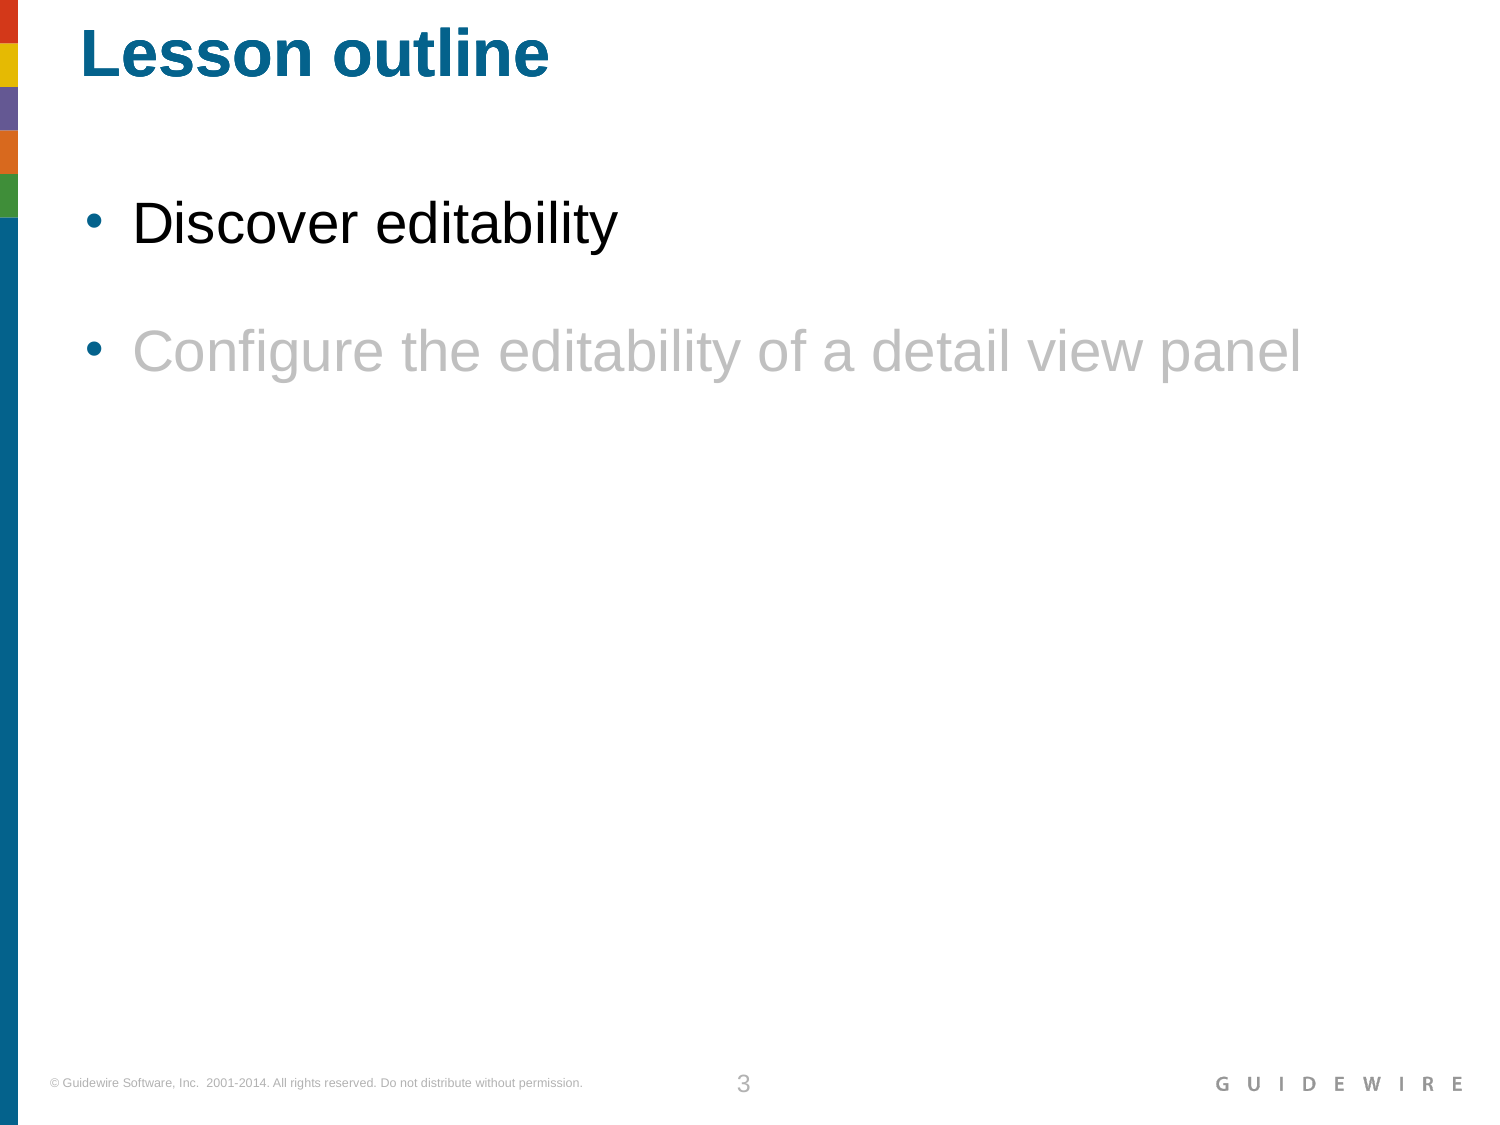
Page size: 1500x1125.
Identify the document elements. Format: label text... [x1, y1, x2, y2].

list Discover editability Configure the editability of a detail view panel [85, 149, 1450, 1050]
picture [1215, 1073, 1480, 1096]
